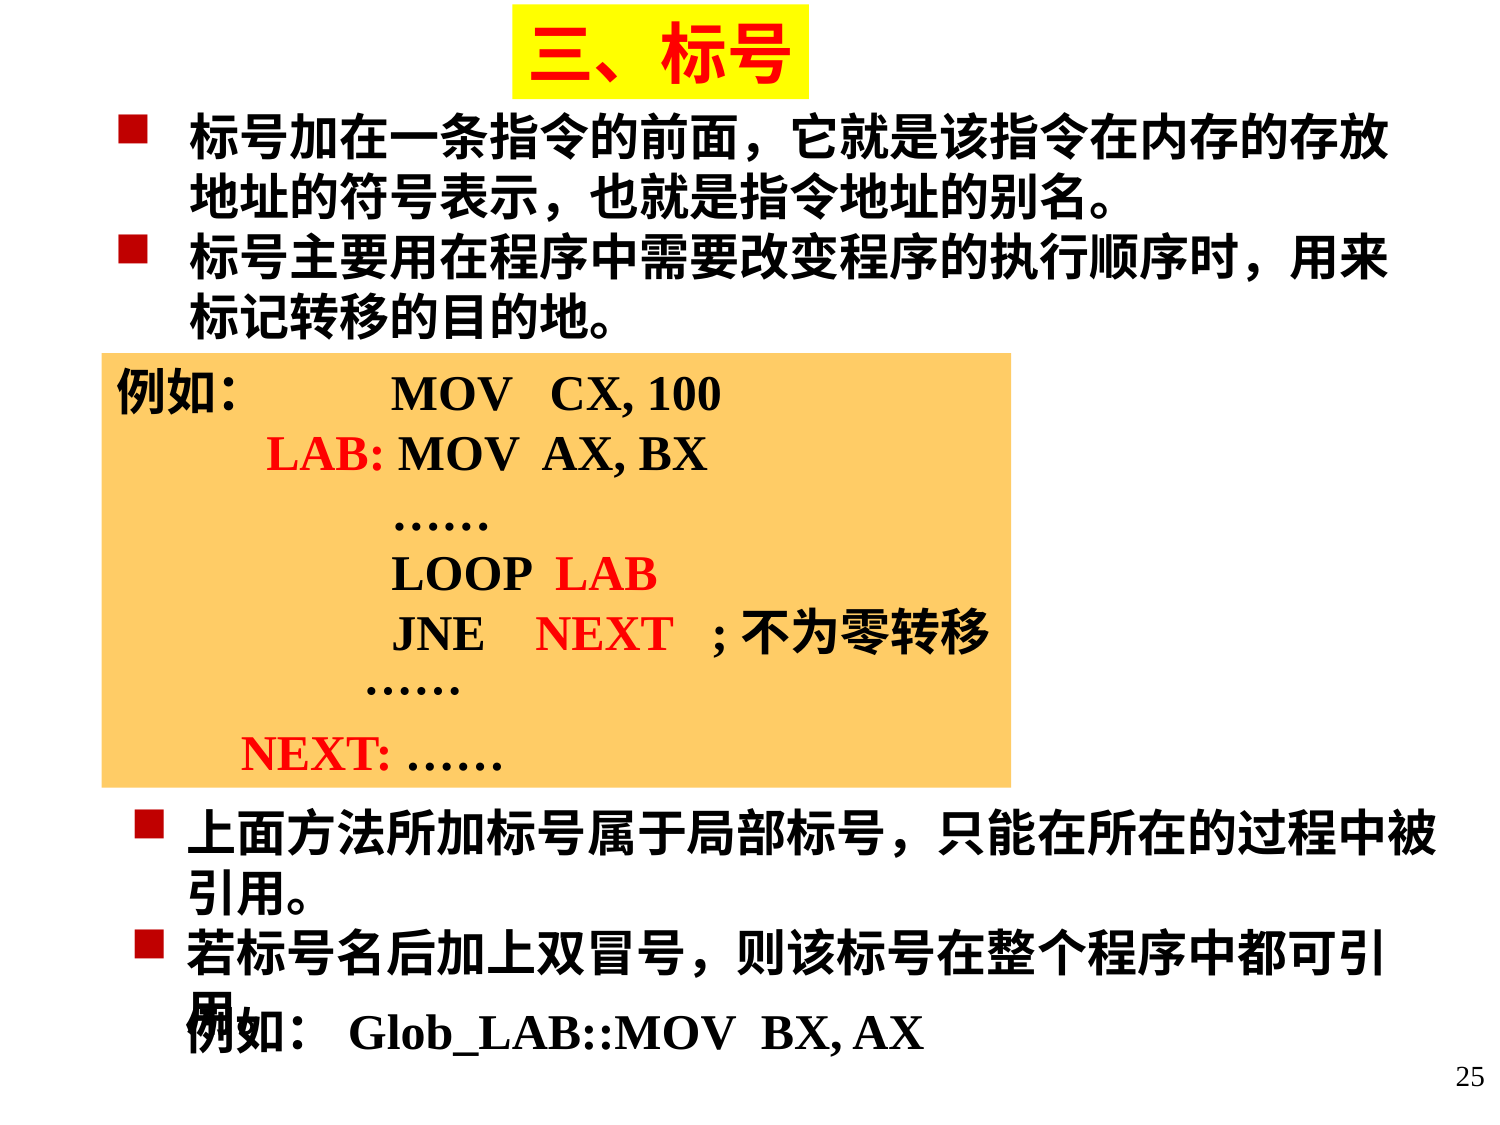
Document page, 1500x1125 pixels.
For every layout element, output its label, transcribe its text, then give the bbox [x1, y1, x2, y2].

text_box 例如：Glob_LAB::MOV BX, AX [171, 991, 1176, 1067]
text_box 例如： MOV CX, 100 LAB: MOV AX, BX …… LOOP LAB JNE NEXT ;不为零转移 …… NEXT: …… [101, 353, 1012, 788]
text_box 三、标号 [512, 4, 809, 100]
text_box 25 [1387, 1049, 1500, 1125]
text_box 上面方法所加标号属于局部标号，只能在所在的过程中被引用。 若标号名后加上双冒号，则该标号在整个程序中都可引用。 [115, 793, 1460, 1049]
text_box 标号加在一条指令的前面，它就是该指令在内存的存放地址的符号表示，也就是指令地址的别名。 标号主要用在程序中需要改变程序的执行顺序时，用来标记转移的目的地。 [99, 98, 1444, 354]
